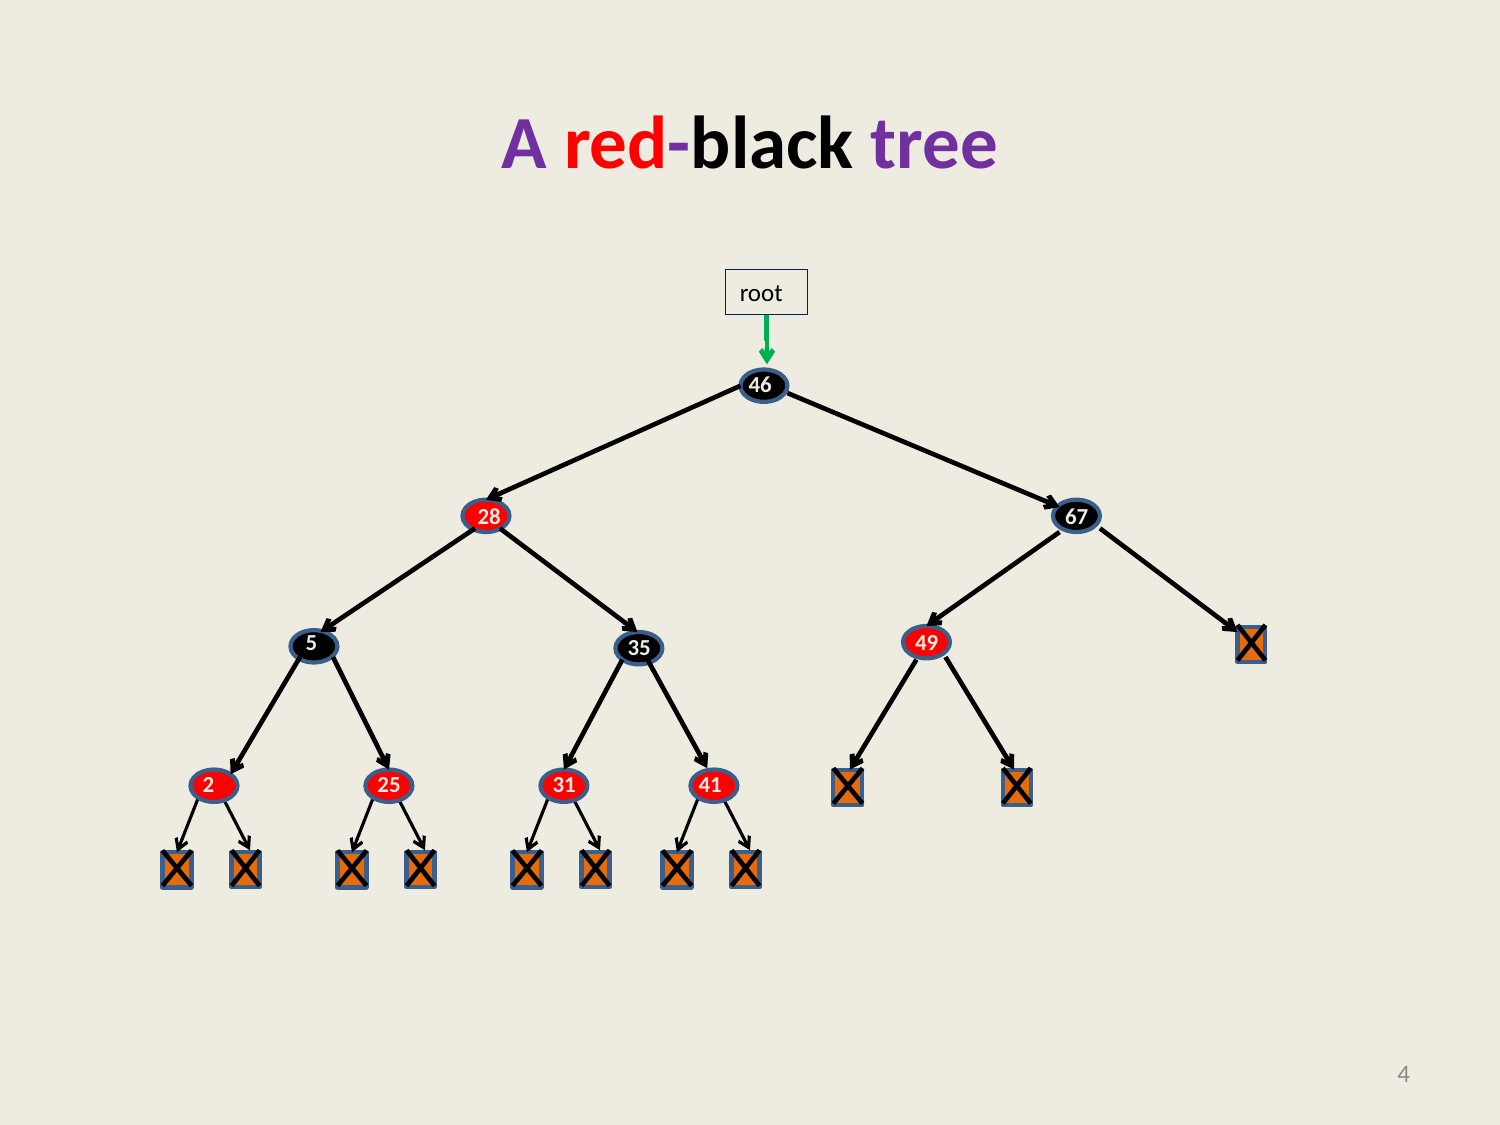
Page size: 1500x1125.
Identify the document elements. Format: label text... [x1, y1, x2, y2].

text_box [512, 794, 550, 888]
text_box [396, 794, 435, 888]
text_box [1002, 767, 1032, 806]
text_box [485, 385, 741, 500]
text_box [1099, 528, 1238, 633]
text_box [221, 794, 260, 888]
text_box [833, 767, 863, 806]
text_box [332, 656, 390, 770]
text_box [849, 659, 917, 770]
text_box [945, 656, 1015, 770]
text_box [724, 269, 808, 365]
slide_number 4 [1074, 1042, 1425, 1103]
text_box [787, 392, 1060, 508]
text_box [1237, 624, 1266, 663]
text_box 2 [187, 762, 230, 805]
text_box 5 [290, 619, 333, 662]
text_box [337, 794, 375, 888]
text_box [721, 794, 760, 888]
text_box [333, 641, 340, 655]
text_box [320, 528, 476, 633]
text_box 49 [900, 619, 954, 662]
text_box 41 [683, 762, 738, 805]
text_box 31 [537, 762, 592, 805]
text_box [563, 659, 623, 770]
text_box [571, 794, 610, 888]
text_box 67 [1050, 494, 1104, 537]
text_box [162, 794, 200, 888]
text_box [646, 658, 708, 769]
text_box 46 [733, 373, 788, 405]
text_box 35 [612, 624, 667, 668]
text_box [230, 656, 301, 775]
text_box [662, 794, 700, 888]
text_box 28 [462, 494, 517, 537]
text_box 25 [362, 762, 416, 805]
text_box [230, 781, 240, 793]
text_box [499, 528, 638, 633]
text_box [926, 531, 1060, 627]
title A red-black tree [75, 45, 1425, 233]
